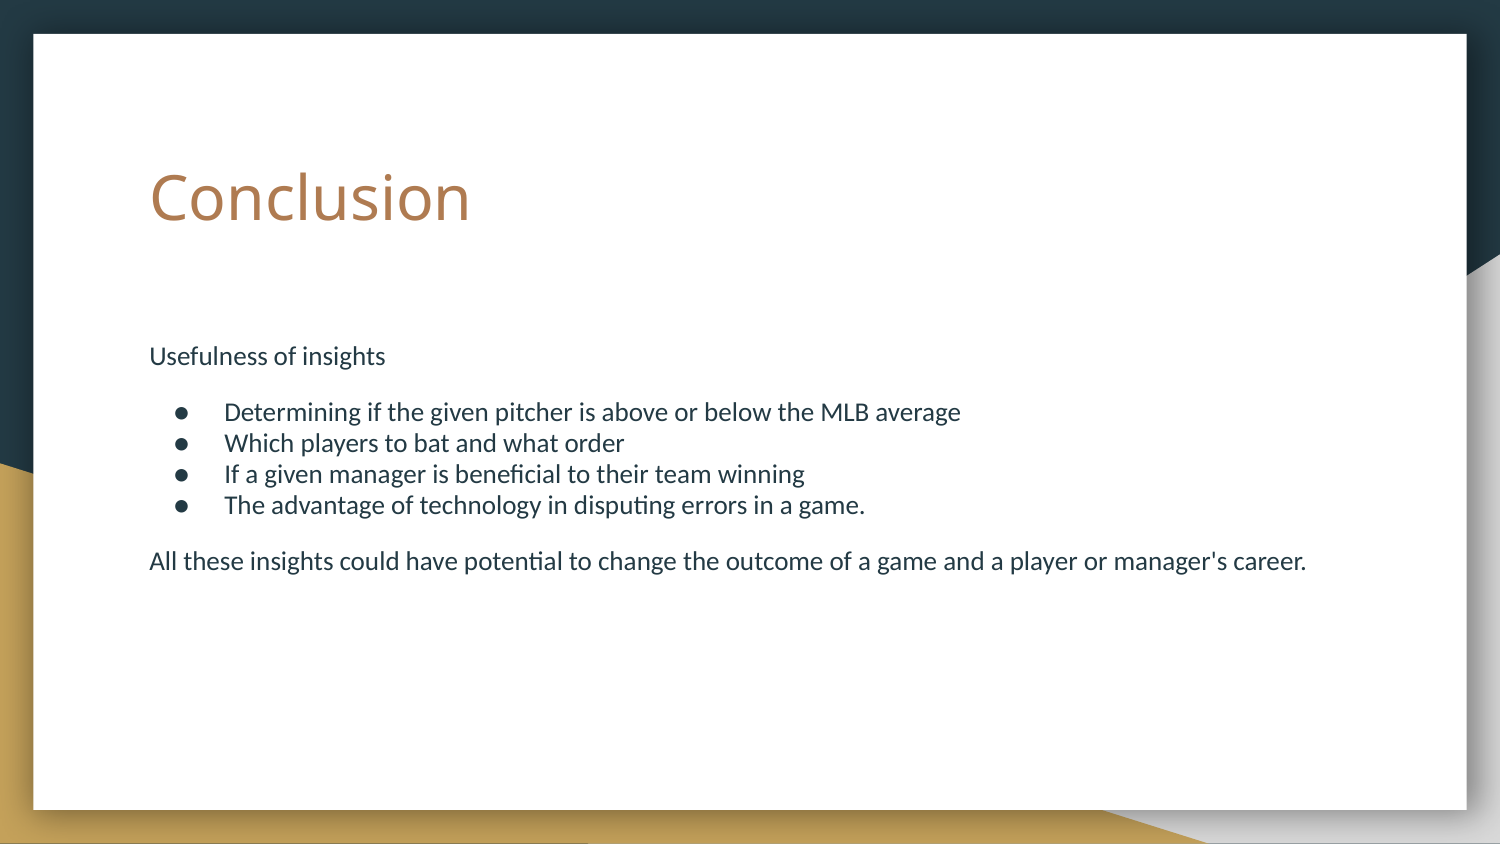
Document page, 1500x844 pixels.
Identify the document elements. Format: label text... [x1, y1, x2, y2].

title Conclusion [134, 138, 1366, 296]
list Usefulness of insights Determining if the given pitcher is above or below the MLB average Which players to bat and what order If a given manager is beneficial to their team winning The advantage of technology in disputing errors in a game. All these insights could have potential to change the outcome of a game and a player or manager's career. [134, 326, 1366, 729]
